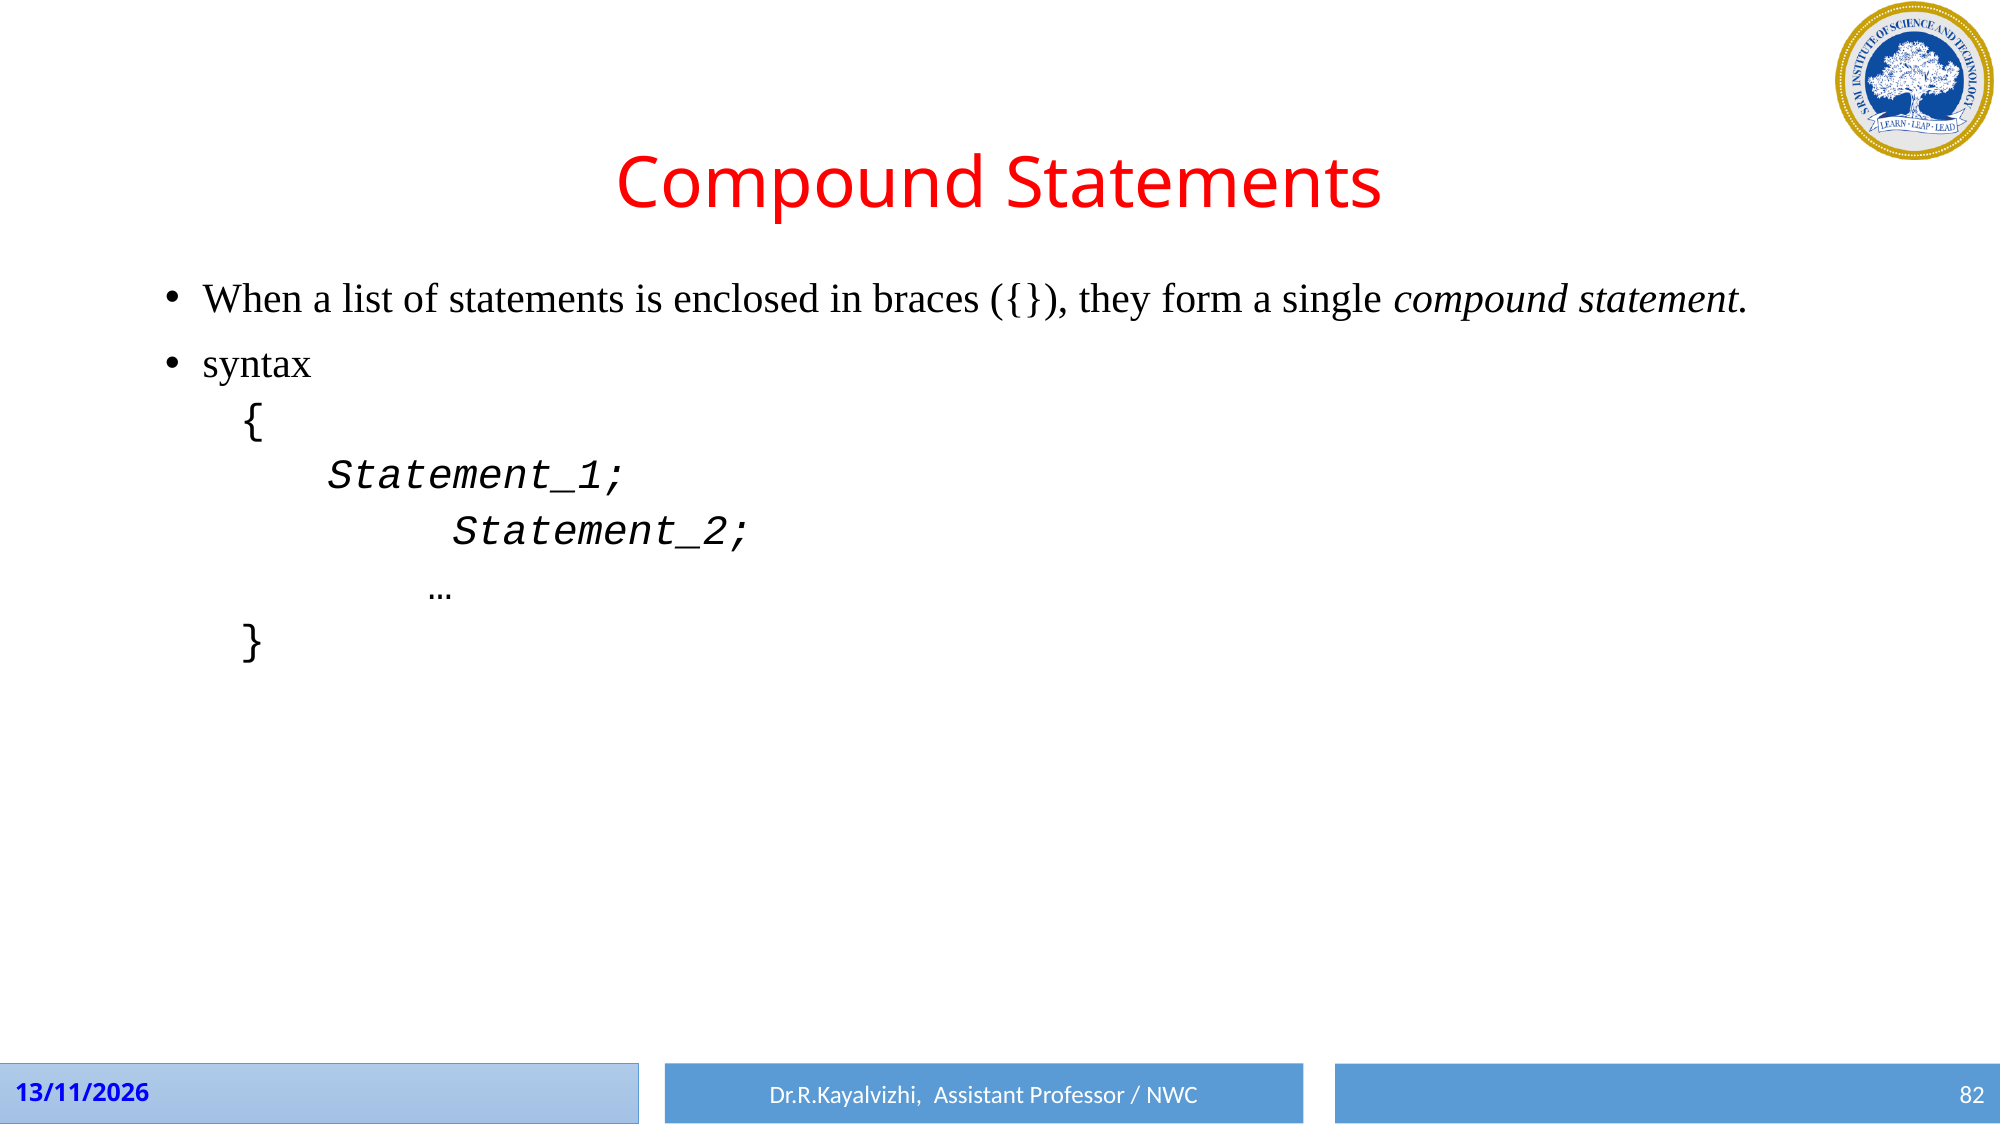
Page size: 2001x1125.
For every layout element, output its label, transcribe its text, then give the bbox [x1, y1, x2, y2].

slide_number 82 [1335, 1063, 2000, 1124]
text_box Dr.R.Kayalvizhi, Assistant Professor / NWC [664, 1063, 1304, 1124]
list When a list of statements is enclosed in braces ({}), they form a single compound statement. syntax { Statement_1; Statement_2; … } [150, 268, 1850, 922]
title Compound Statements [150, 82, 1850, 268]
text_box 10-08-2023 [0, 1063, 639, 1124]
picture [1835, 1, 1994, 160]
